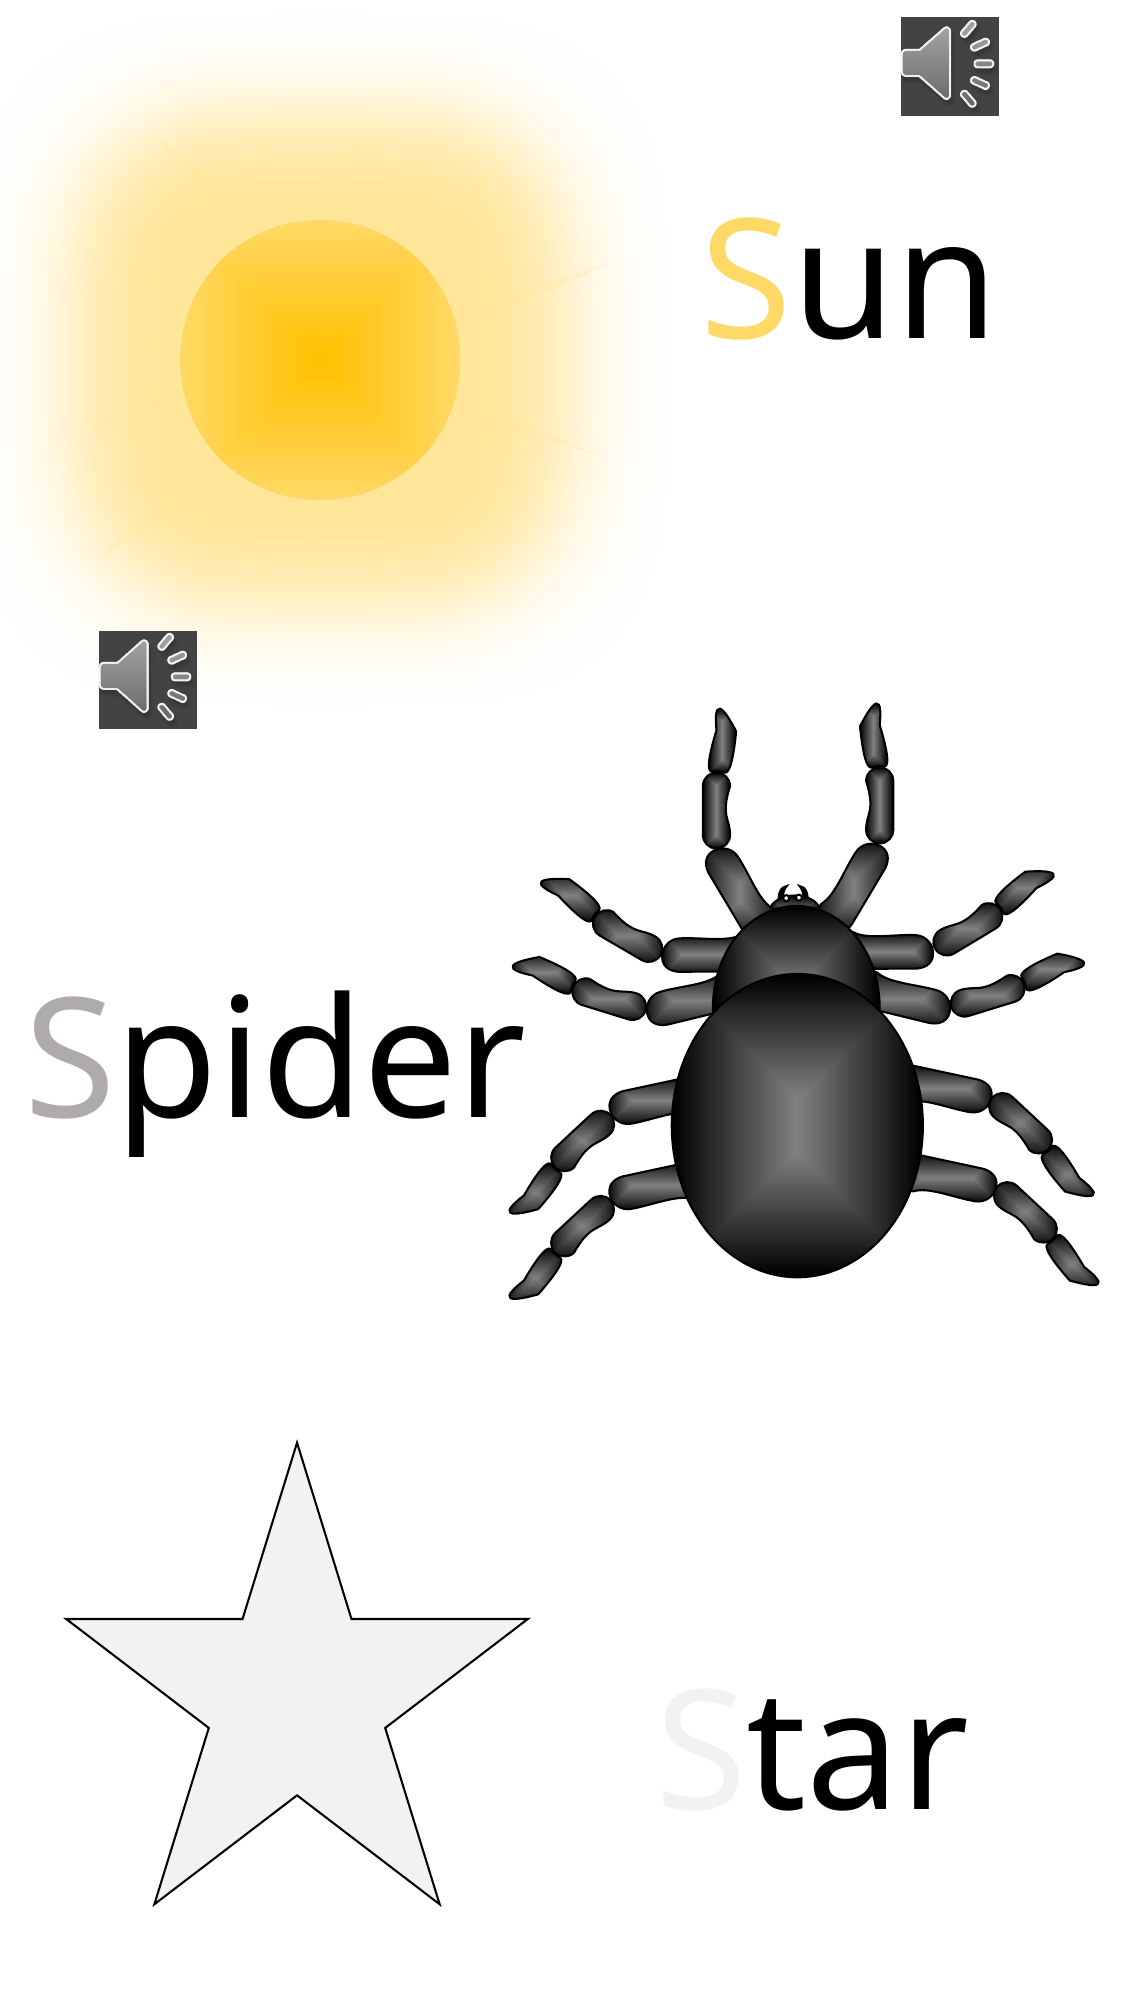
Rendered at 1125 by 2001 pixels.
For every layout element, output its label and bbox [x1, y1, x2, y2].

picture [97, 629, 198, 730]
text_box [66, 1442, 1093, 1905]
text_box [9, 703, 1120, 1278]
picture [899, 16, 1000, 117]
text_box [58, 100, 1067, 579]
